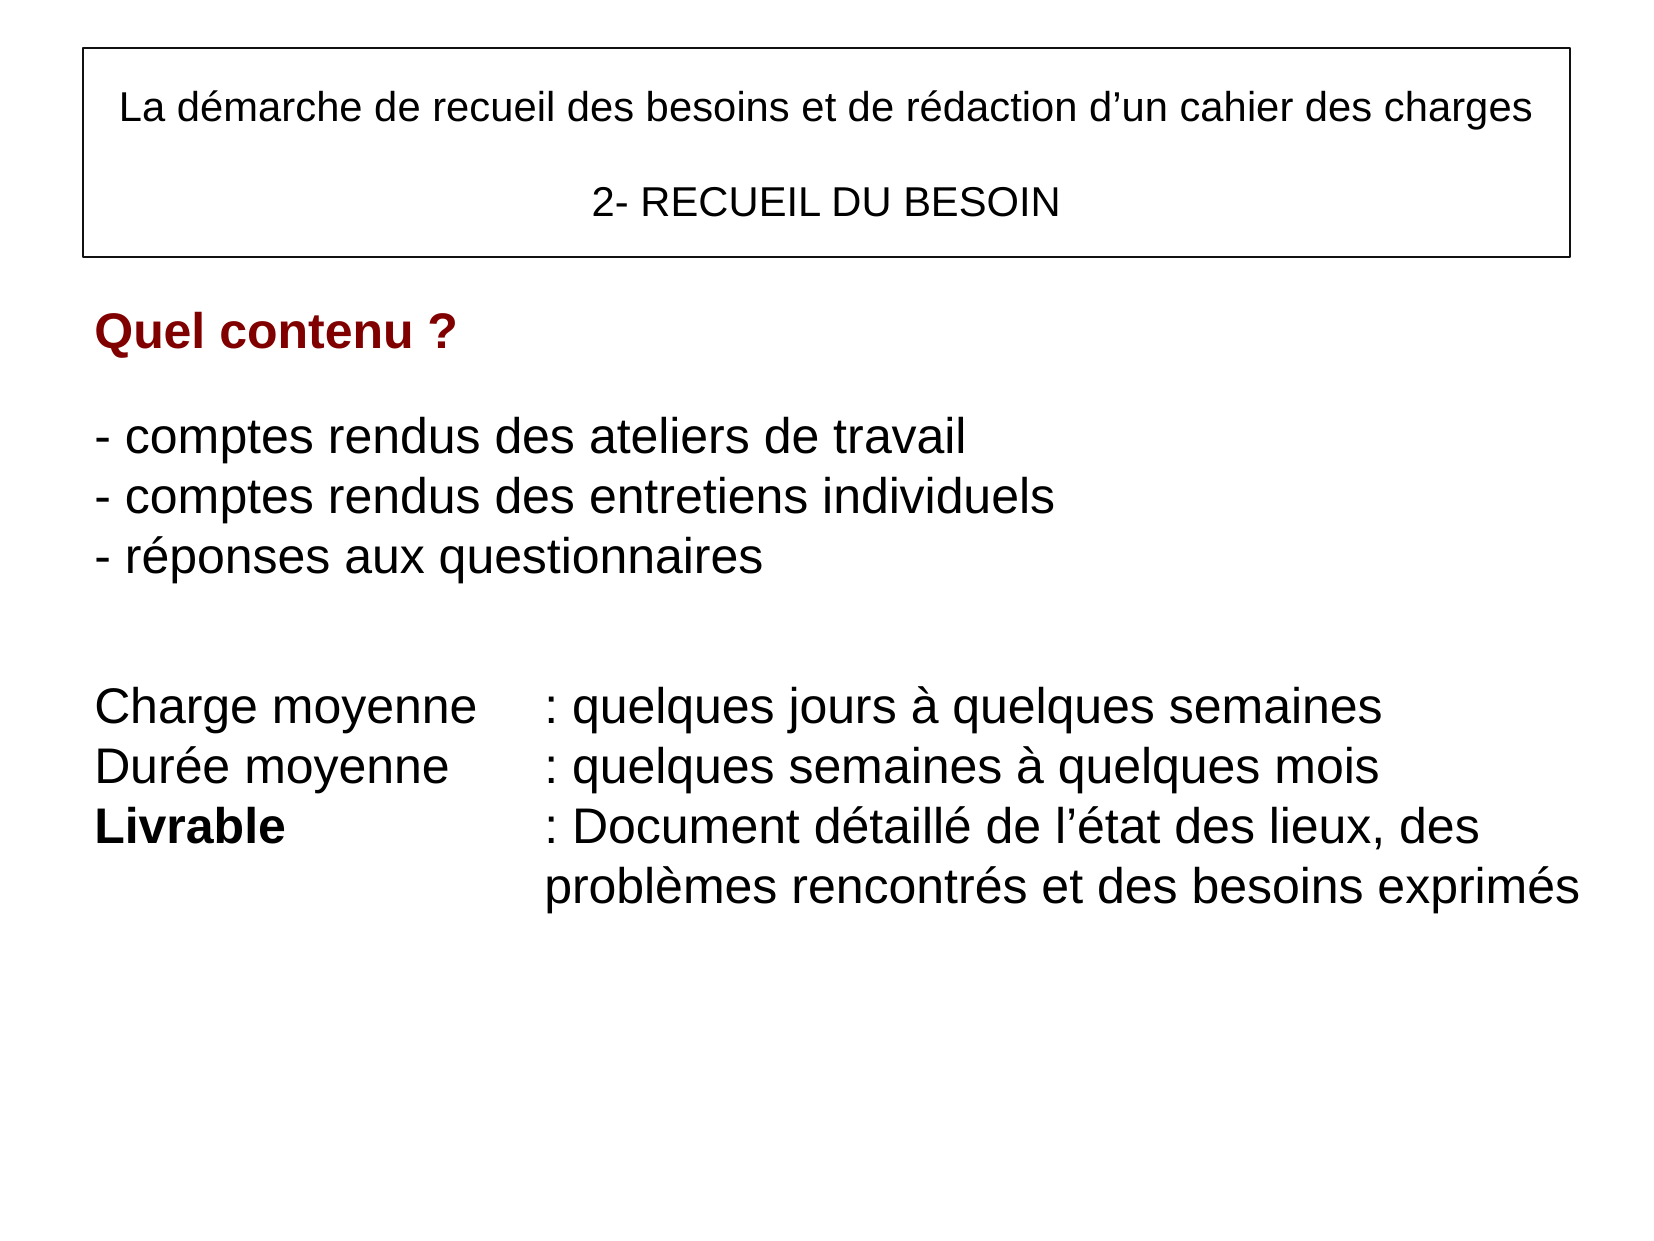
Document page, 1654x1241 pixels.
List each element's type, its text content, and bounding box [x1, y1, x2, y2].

text_box Quel contenu ? - comptes rendus des ateliers de travail - comptes rendus des entretiens individuels - réponses aux questionnaires Charge moyenne : quelques jours à quelques semaines Durée moyenne : quelques semaines à quelques mois Livrable : Document détaillé de l’état des lieux, des problèmes rencontrés et des besoins exprimés [94, 290, 1641, 968]
text_box La démarche de recueil des besoins et de rédaction d’un cahier des charges 2- RECUEIL DU BESOIN [82, 48, 1570, 257]
